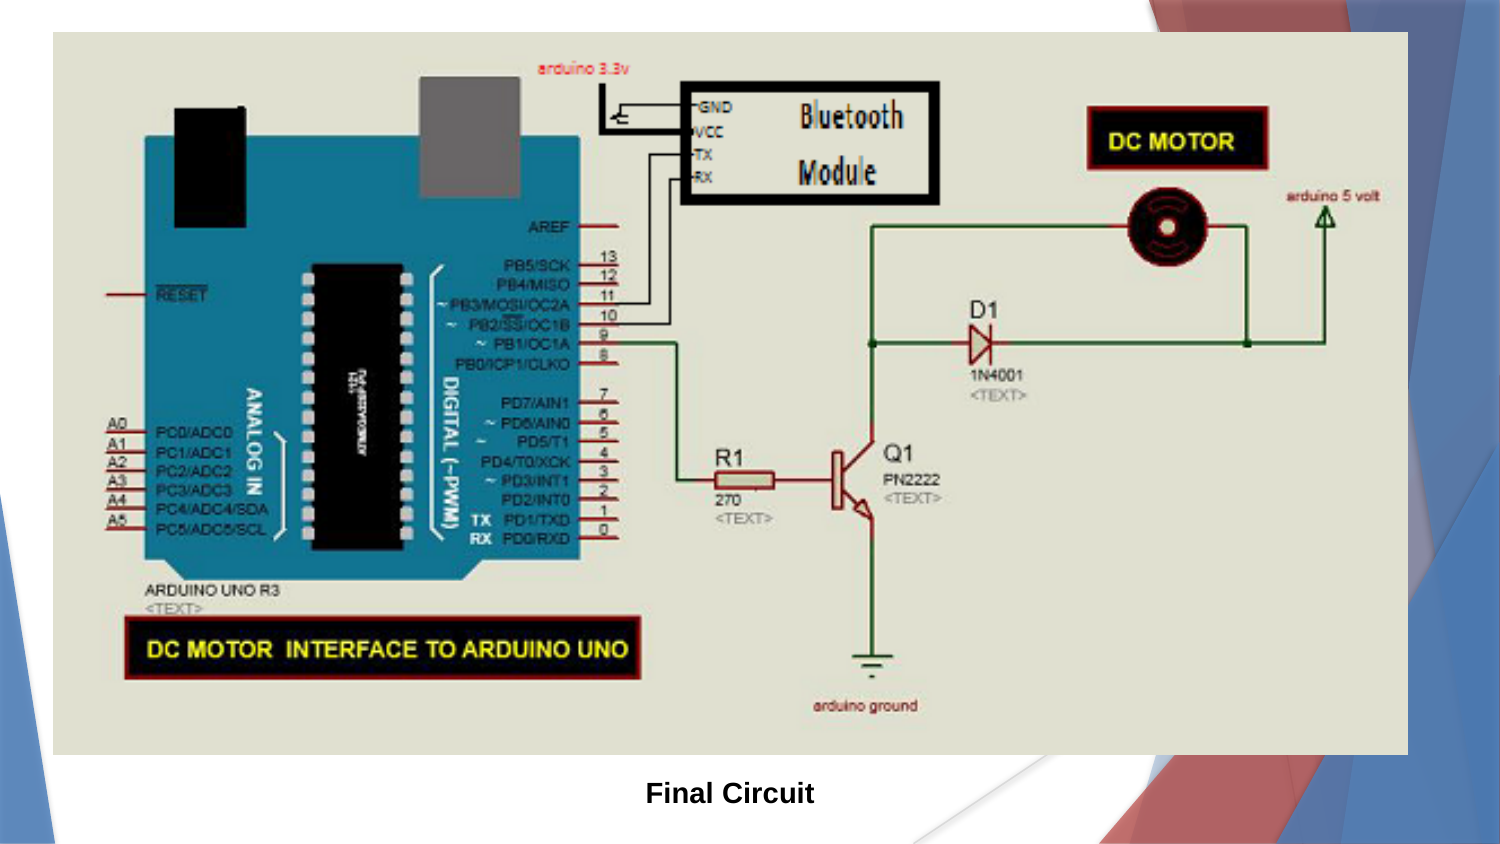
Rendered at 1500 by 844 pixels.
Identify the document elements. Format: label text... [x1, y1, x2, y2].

picture [52, 31, 1408, 755]
text_box Final Circuit [366, 762, 1094, 844]
